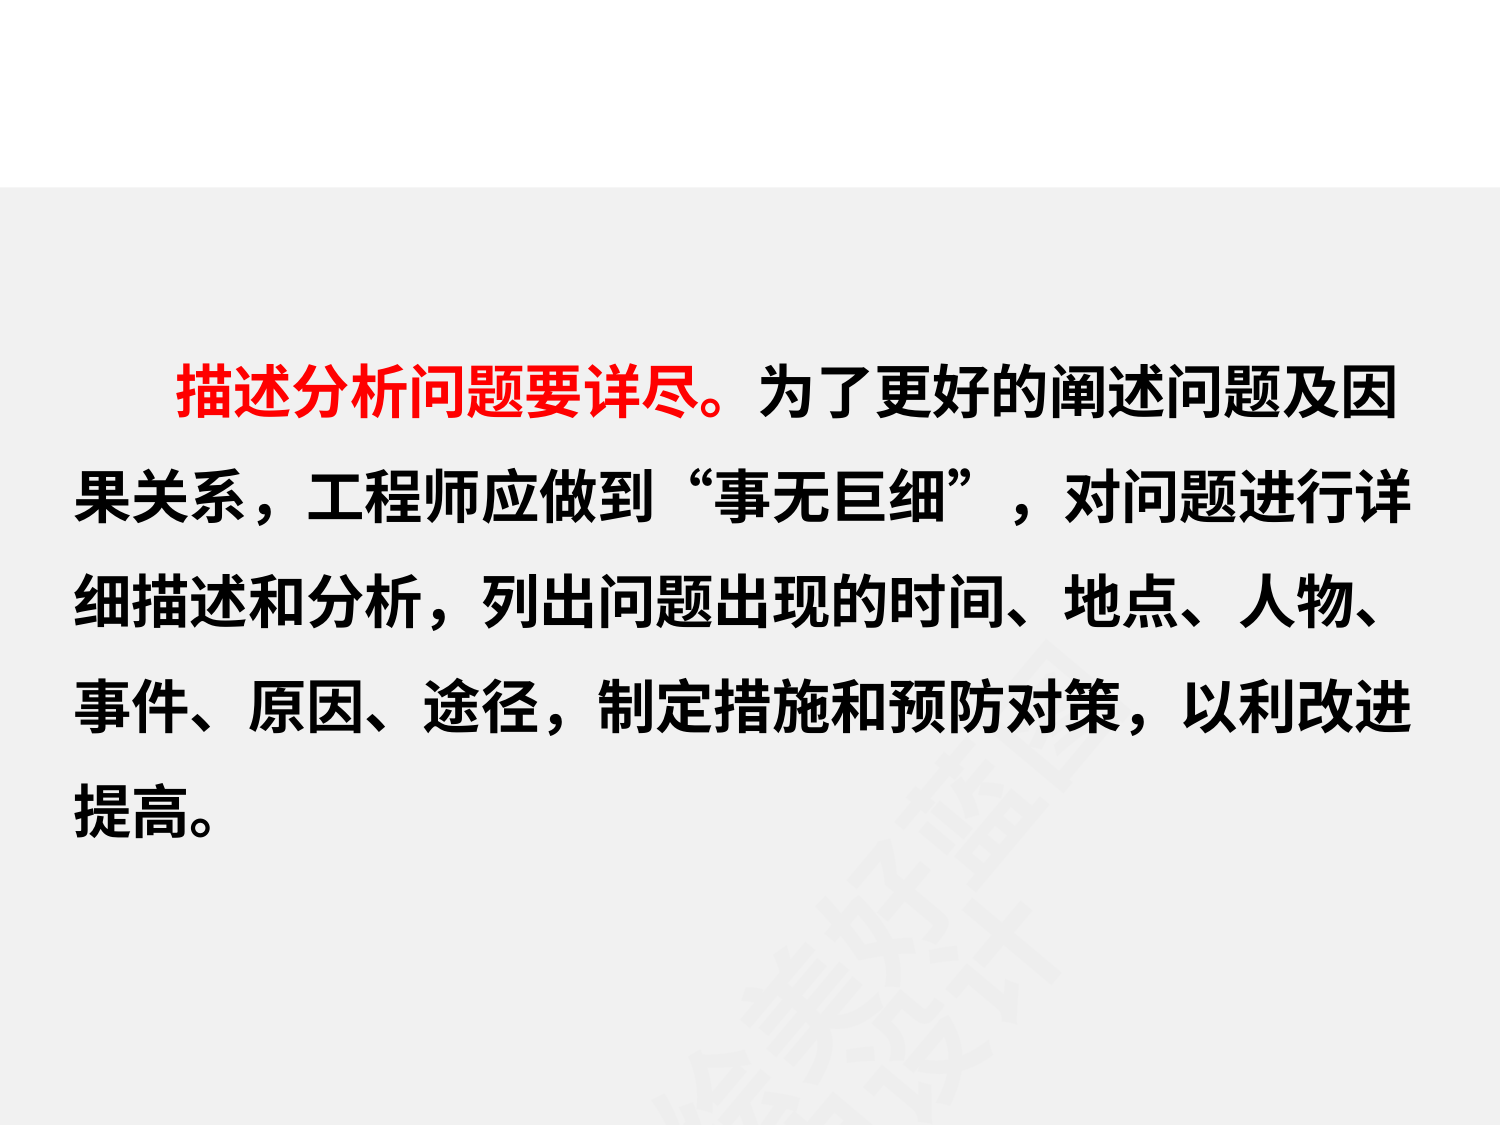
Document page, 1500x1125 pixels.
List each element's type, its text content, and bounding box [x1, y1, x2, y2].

text_box 描述分析问题要详尽。为了更好的阐述问题及因果关系，工程师应做到“事无巨细”，对问题进行详细描述和分析，列出问题出现的时间、地点、人物、事件、原因、途径，制定措施和预防对策，以利改进提高。 [58, 222, 1430, 853]
